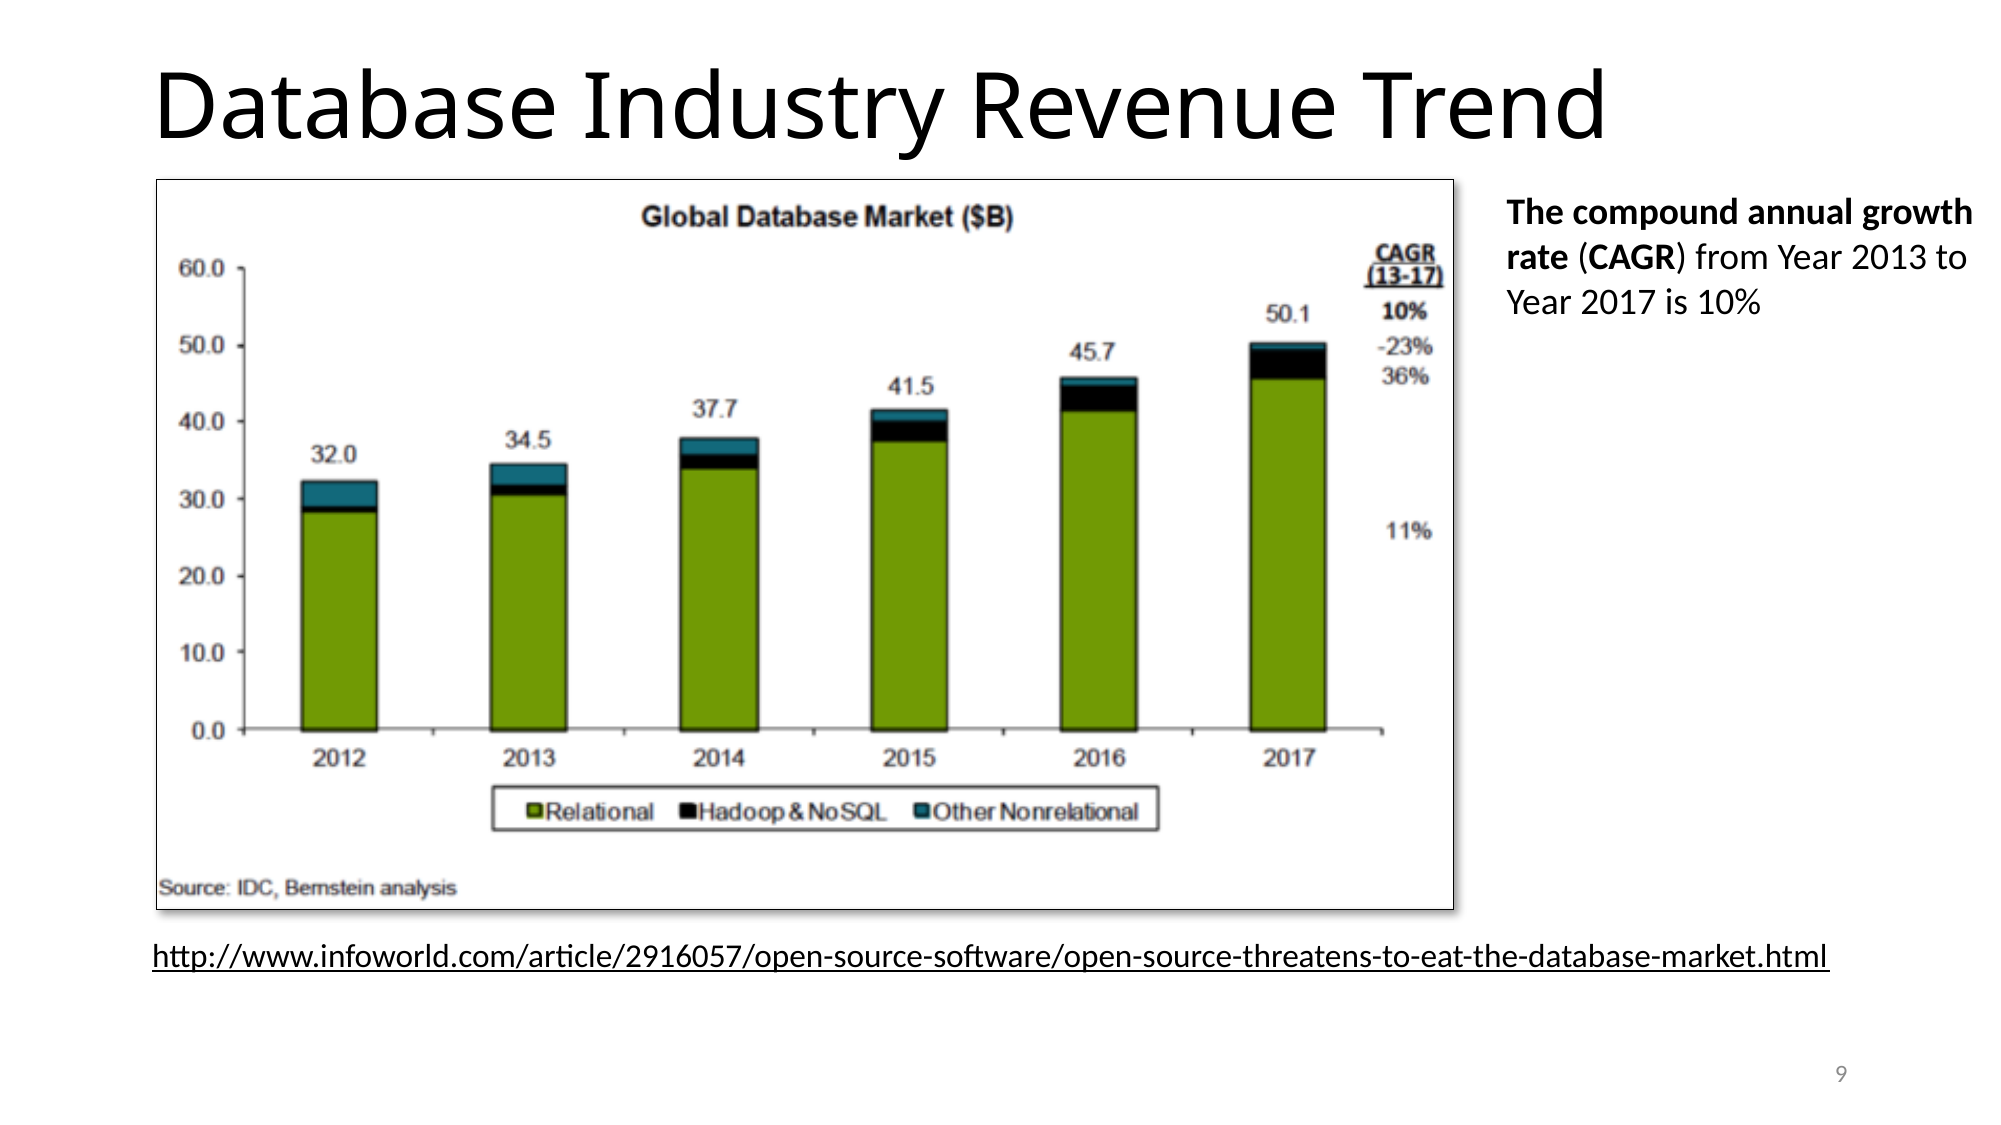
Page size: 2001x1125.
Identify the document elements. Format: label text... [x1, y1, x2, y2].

slide_number 9 [1412, 1042, 1863, 1103]
title Database Industry Revenue Trend [137, 0, 1863, 218]
text_box The compound annual growth rate (CAGR) from Year 2013 to Year 2017 is 10% [1491, 179, 1998, 330]
text_box http://www.infoworld.com/article/2916057/open-source-software/open-source-threatens-to-eat-the-database-market.html [137, 926, 2000, 982]
picture [156, 179, 1454, 910]
